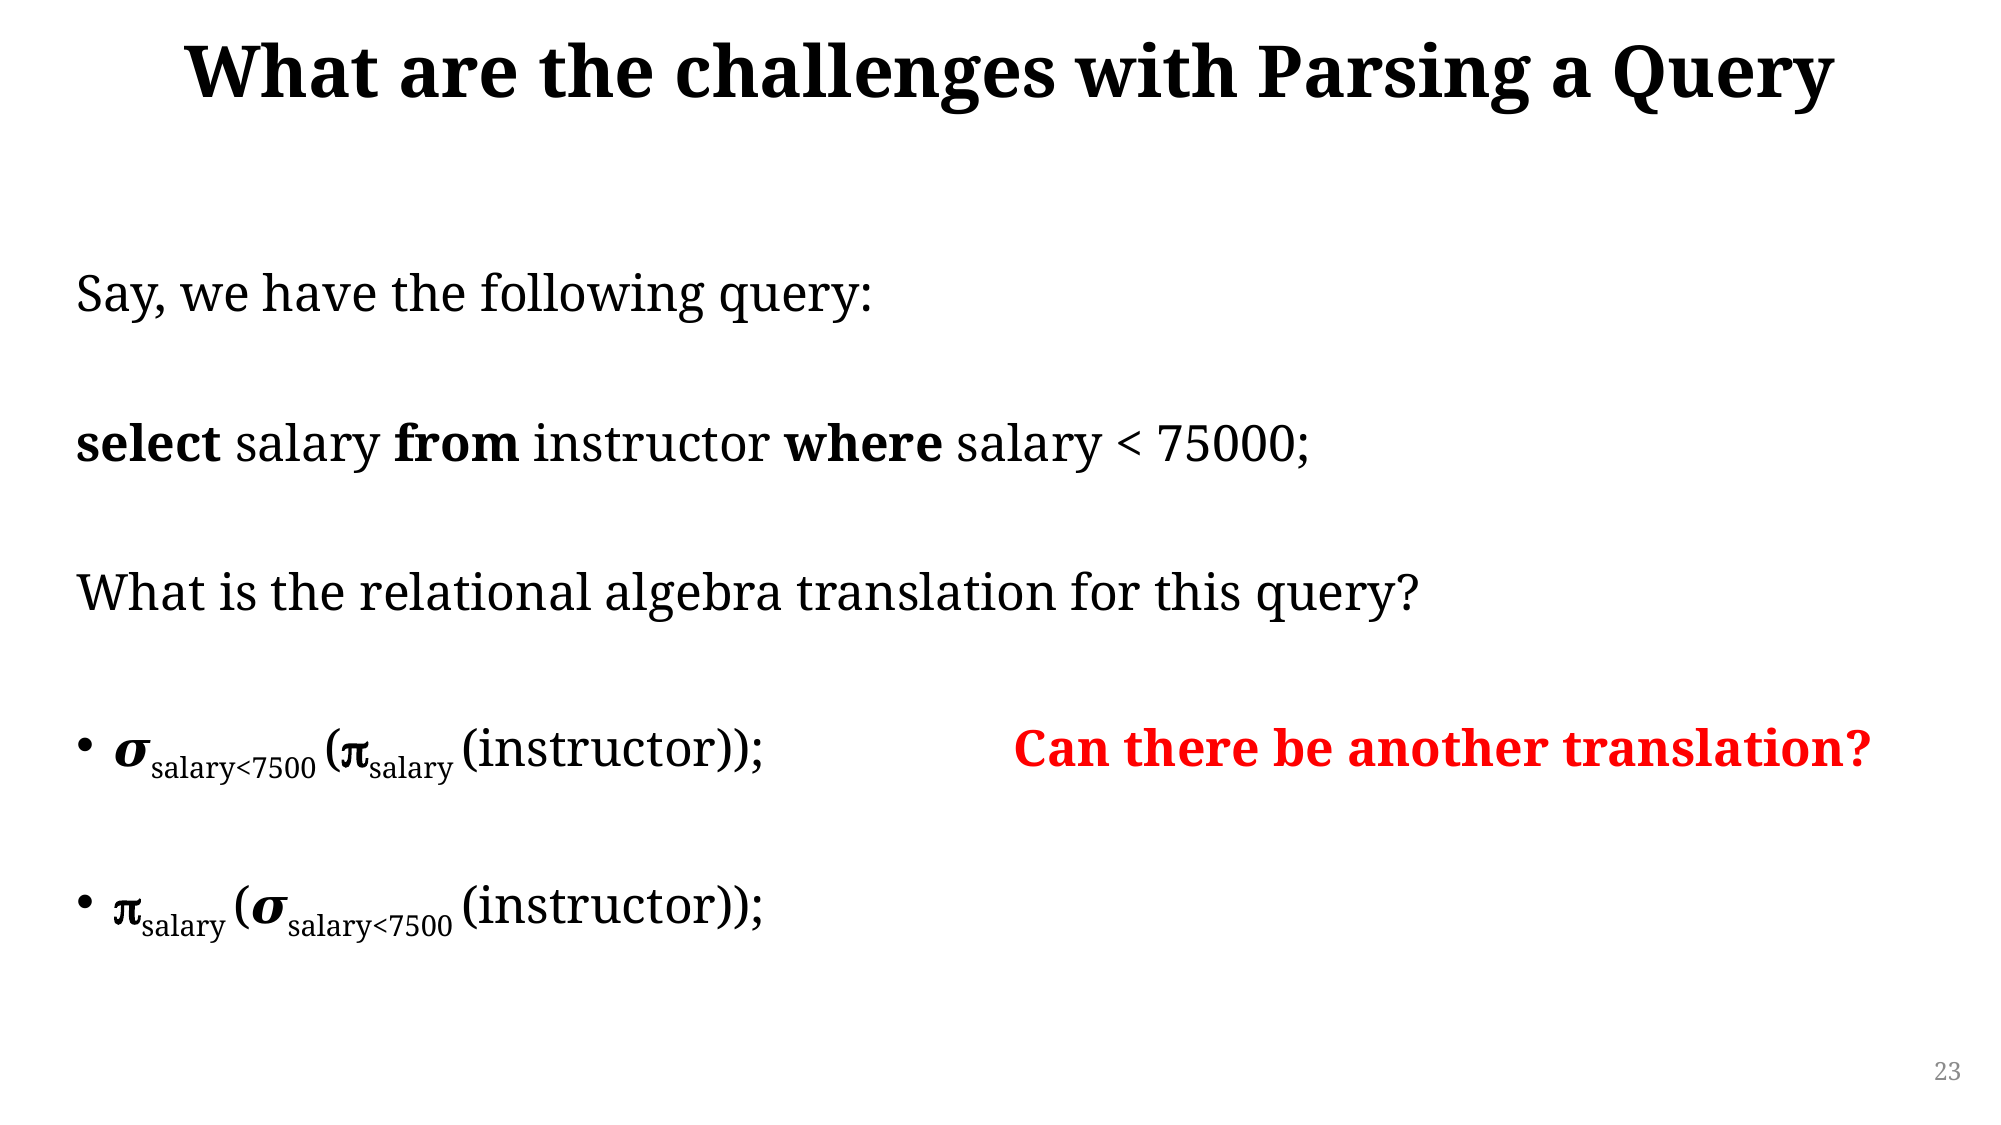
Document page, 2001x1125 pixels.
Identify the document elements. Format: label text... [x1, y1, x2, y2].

slide_number 23 [1526, 1042, 1977, 1103]
list Say, we have the following query: select salary from instructor where salary < 75000; What is the relational algebra translation for this query? 𝝈salary<7500 (psalary (instructor)); Can there be another translation? psalary (𝝈salary<7500 (instructor)); [61, 260, 2000, 1103]
title What are the challenges with Parsing a Query [81, 0, 1937, 149]
